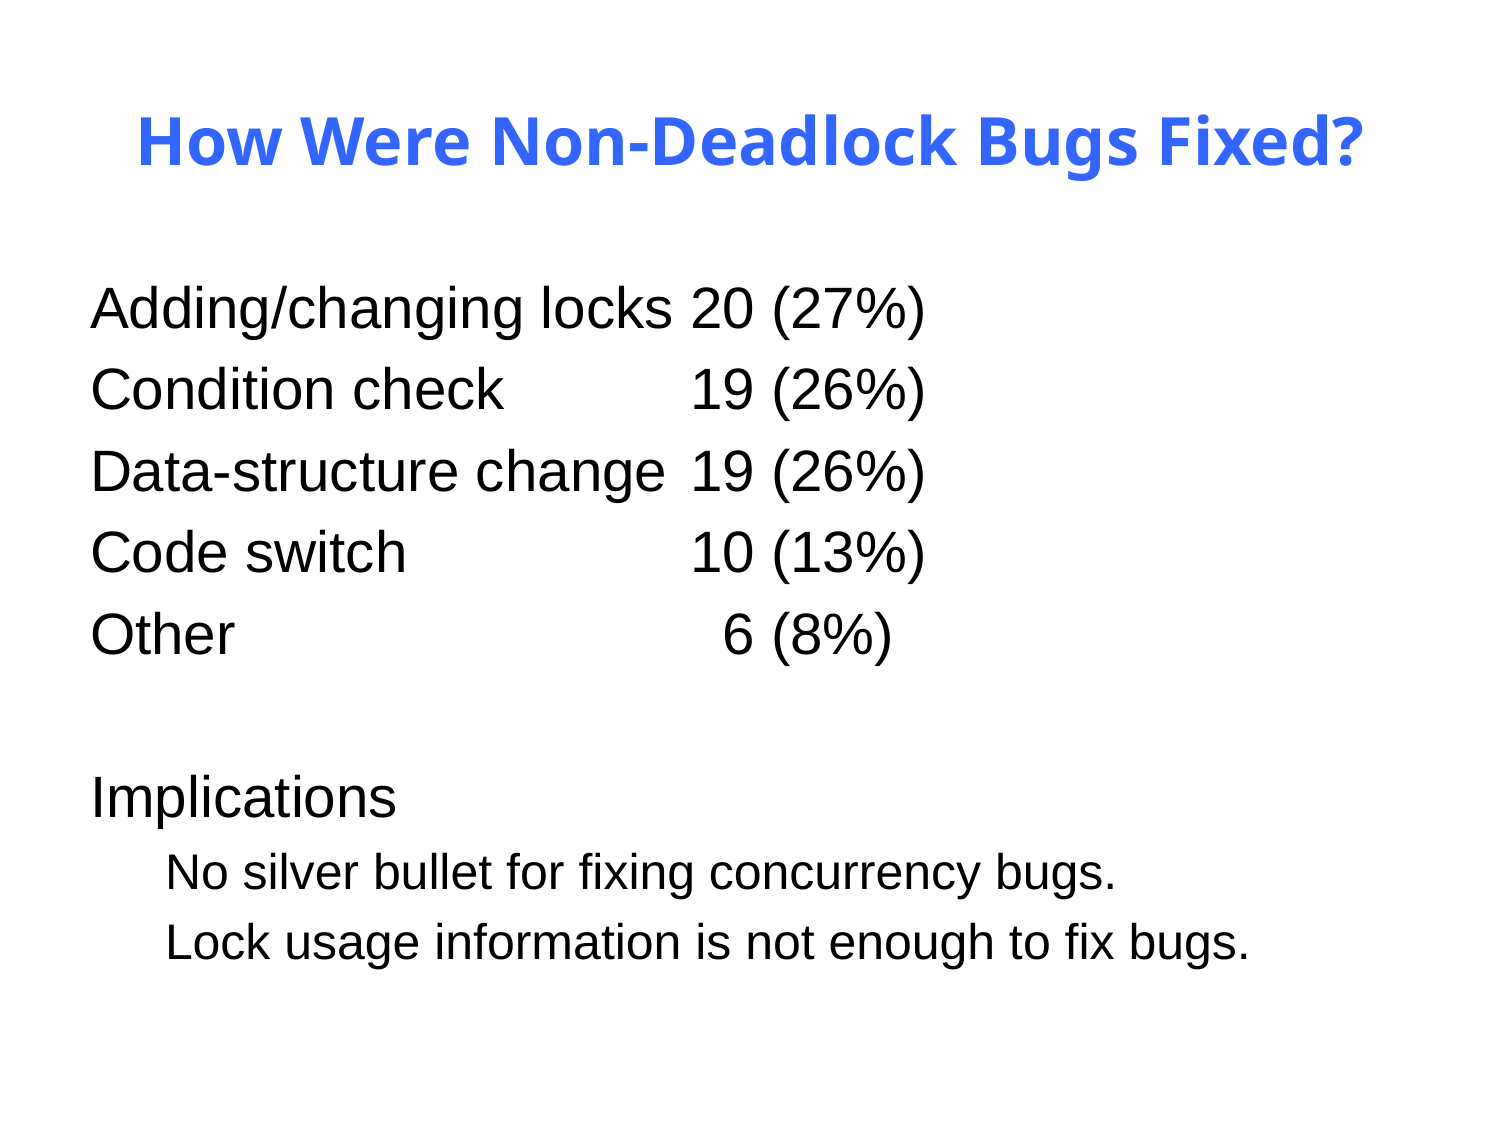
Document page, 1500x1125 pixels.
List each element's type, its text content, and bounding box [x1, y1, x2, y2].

list Adding/changing locks 20 (27%) Condition check 19 (26%) Data-structure change 19 (26%) Code switch 10 (13%) Other 6 (8%) Implications No silver bullet for fixing concurrency bugs. Lock usage information is not enough to fix bugs. [75, 262, 1425, 1005]
title How Were Non-Deadlock Bugs Fixed? [75, 45, 1425, 233]
